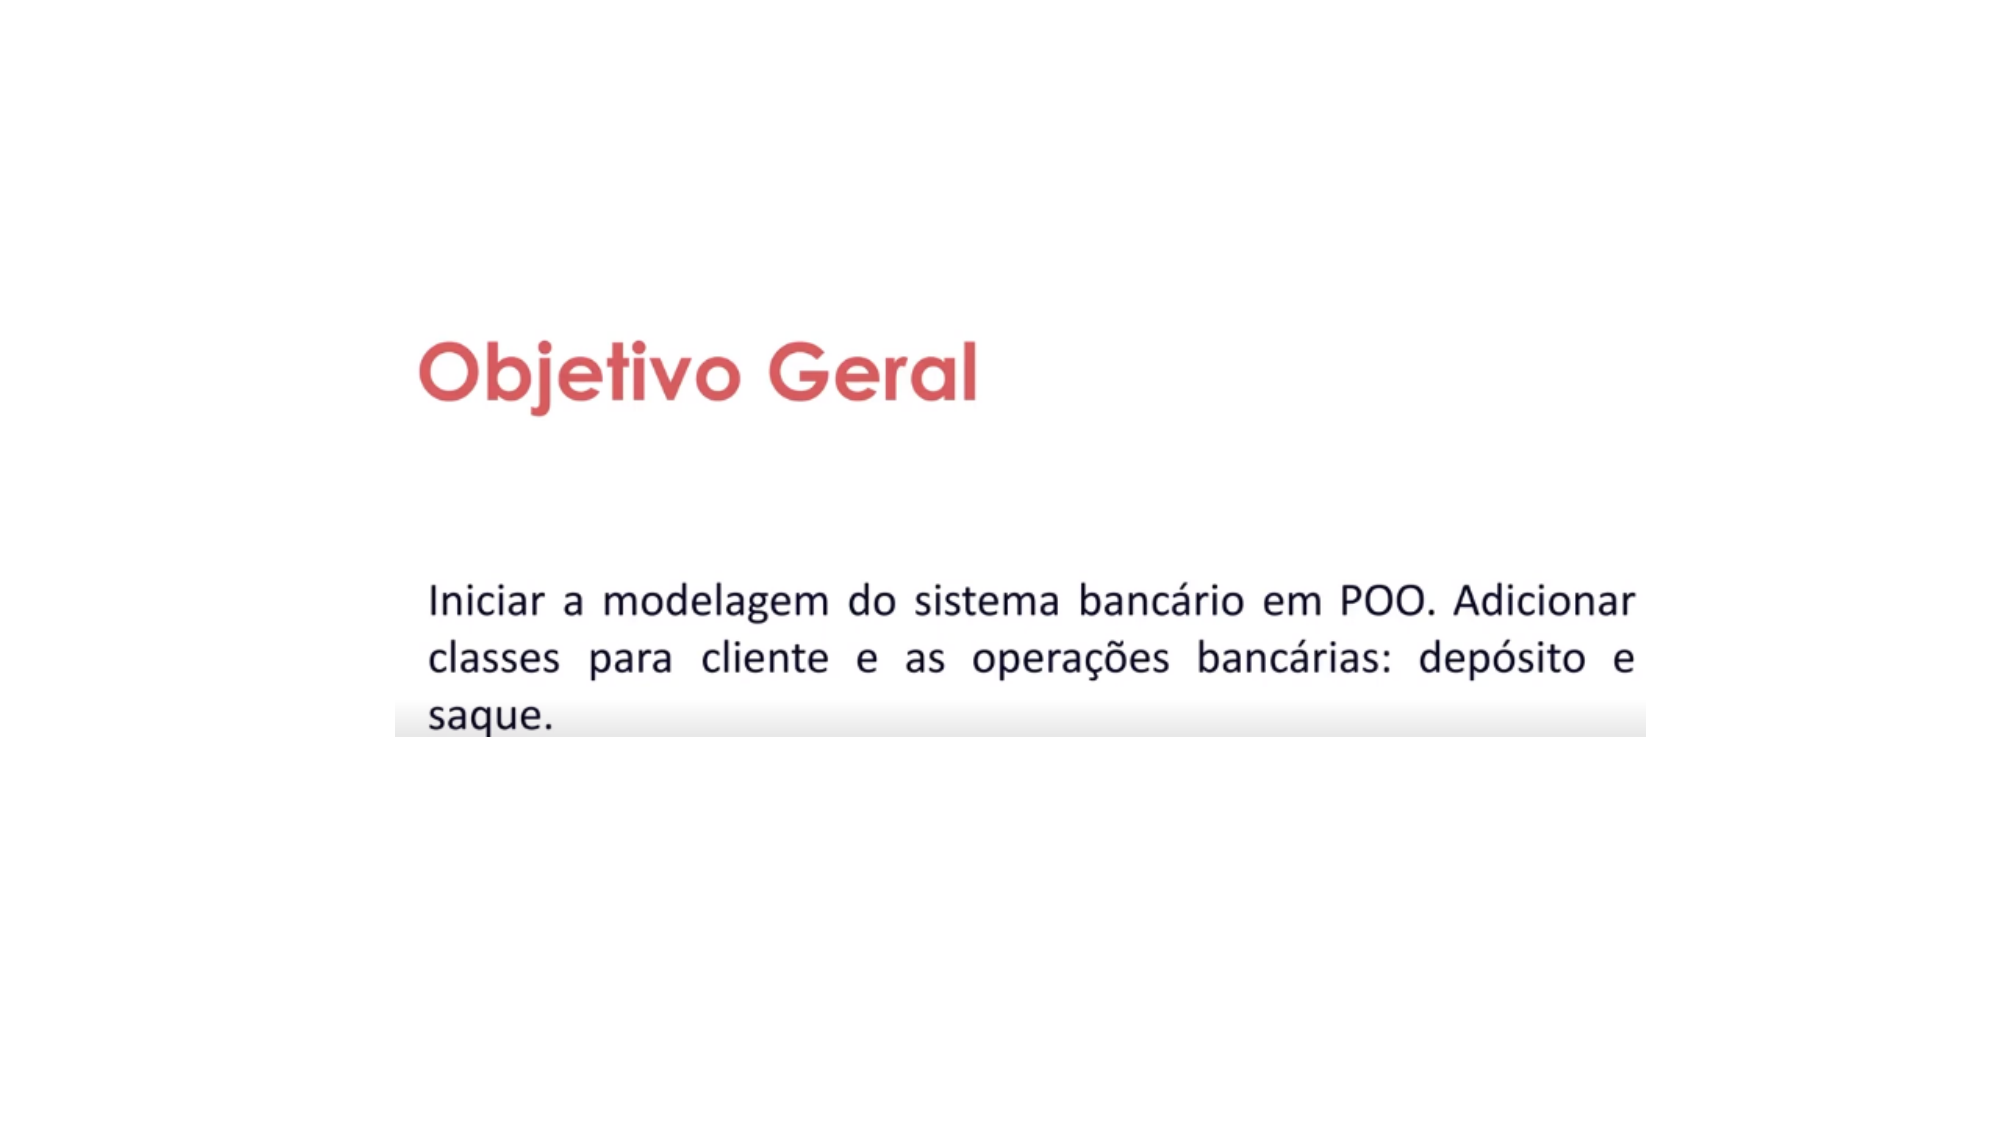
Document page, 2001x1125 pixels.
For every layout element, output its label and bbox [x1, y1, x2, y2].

picture [395, 302, 1646, 738]
